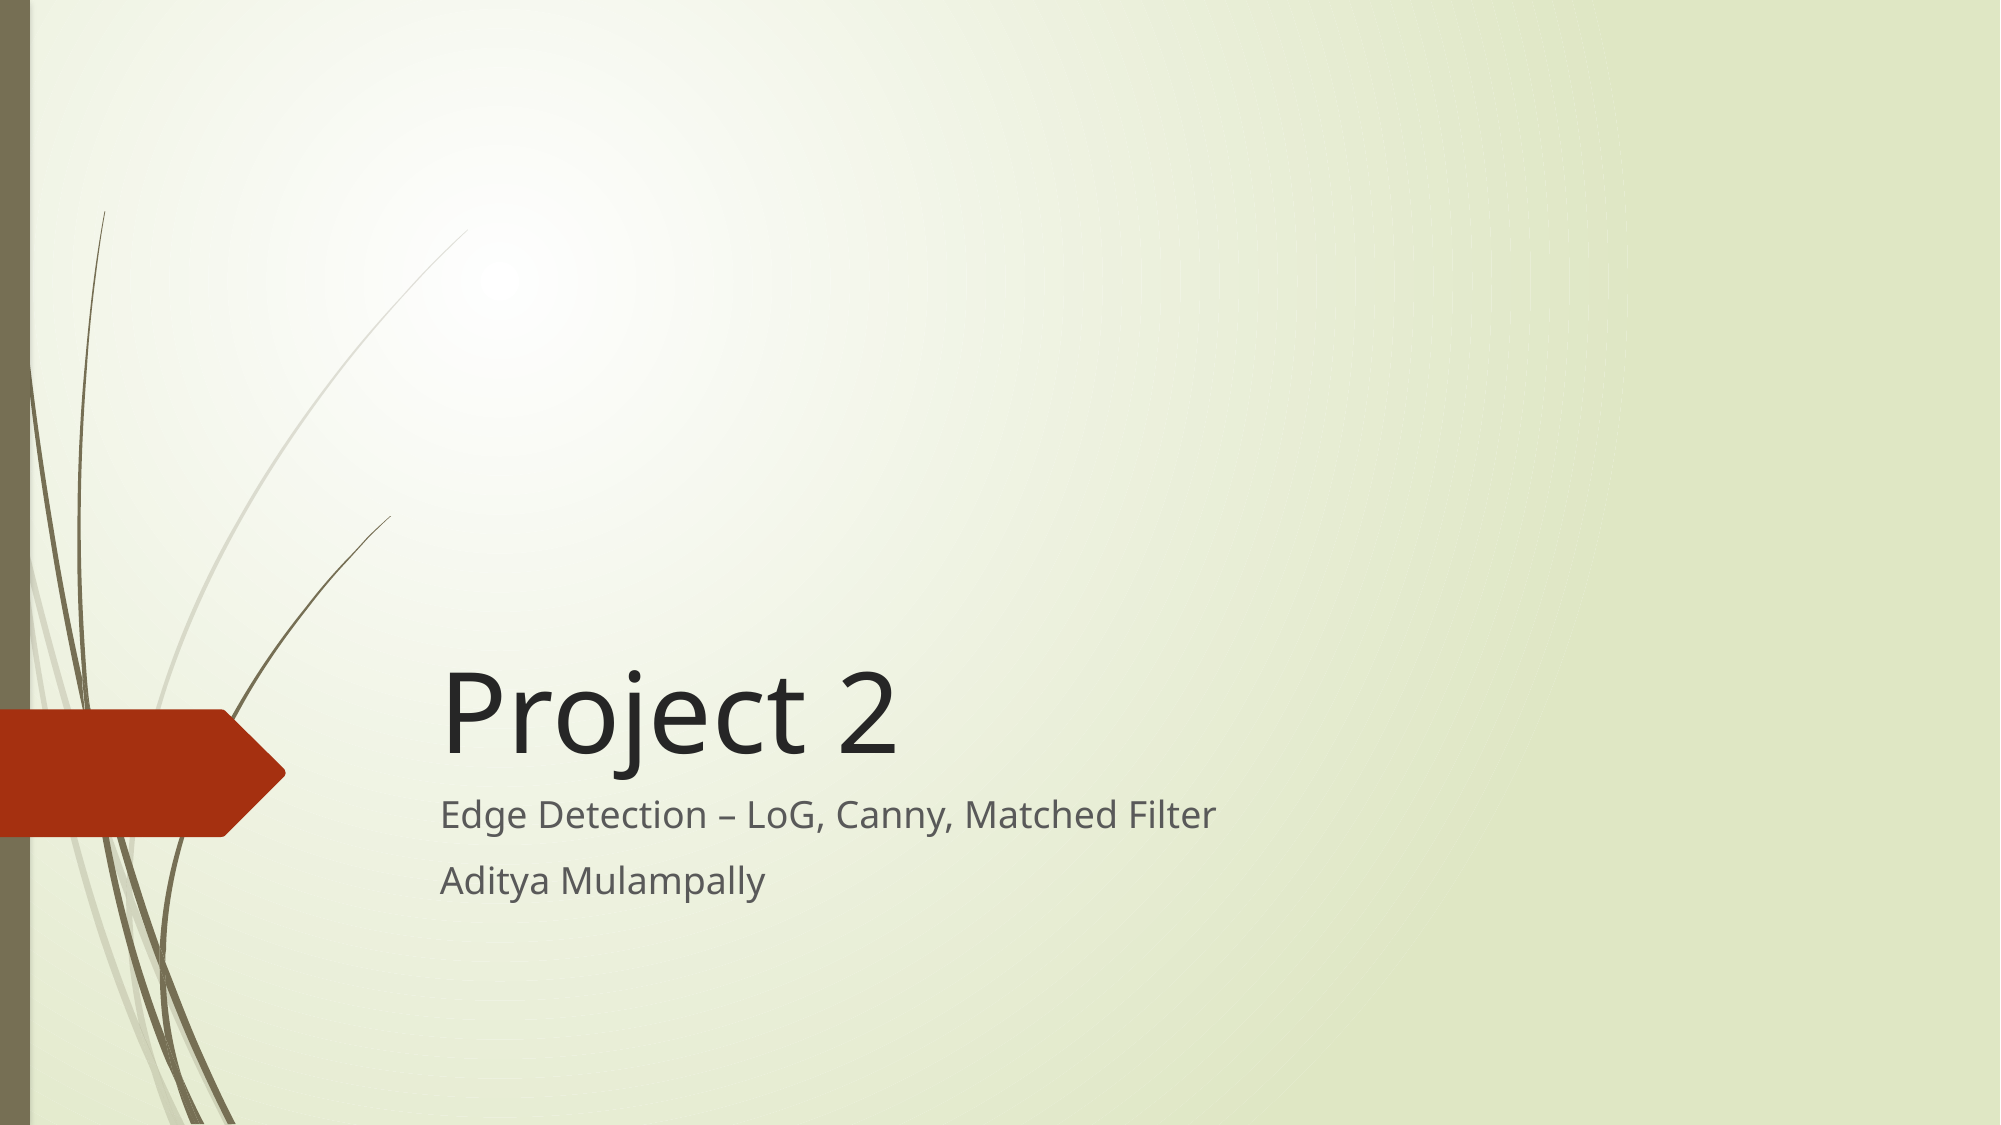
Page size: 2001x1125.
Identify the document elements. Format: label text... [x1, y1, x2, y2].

subtitle Edge Detection – LoG, Canny, Matched Filter Aditya Mulampally [424, 783, 1888, 969]
title Project 2 [424, 412, 1888, 783]
